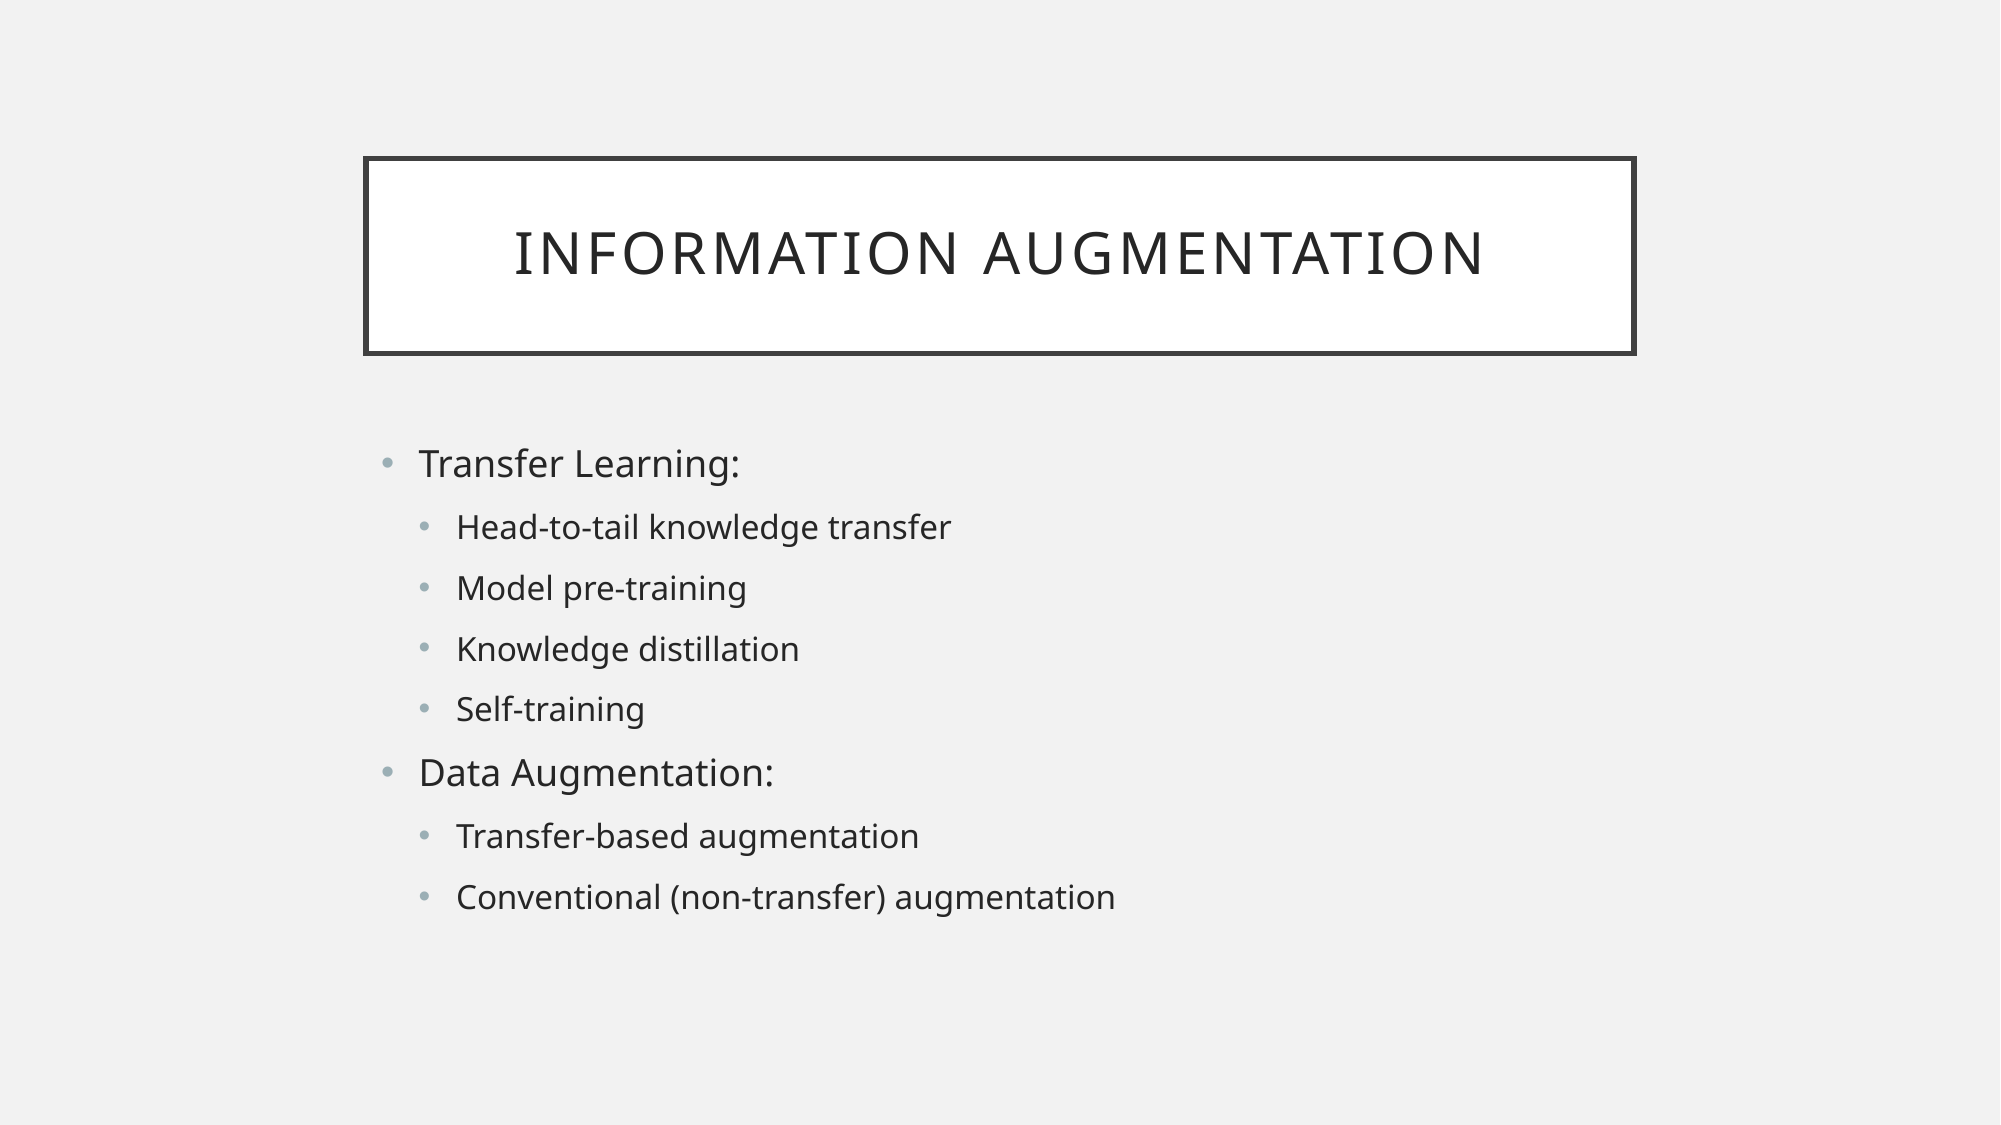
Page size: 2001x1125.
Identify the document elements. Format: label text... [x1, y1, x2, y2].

title Information augmentation [363, 156, 1637, 356]
list Transfer Learning: Head-to-tail knowledge transfer Model pre-training Knowledge distillation Self-training Data Augmentation: Transfer-based augmentation Conventional (non-transfer) augmentation [366, 432, 1634, 942]
